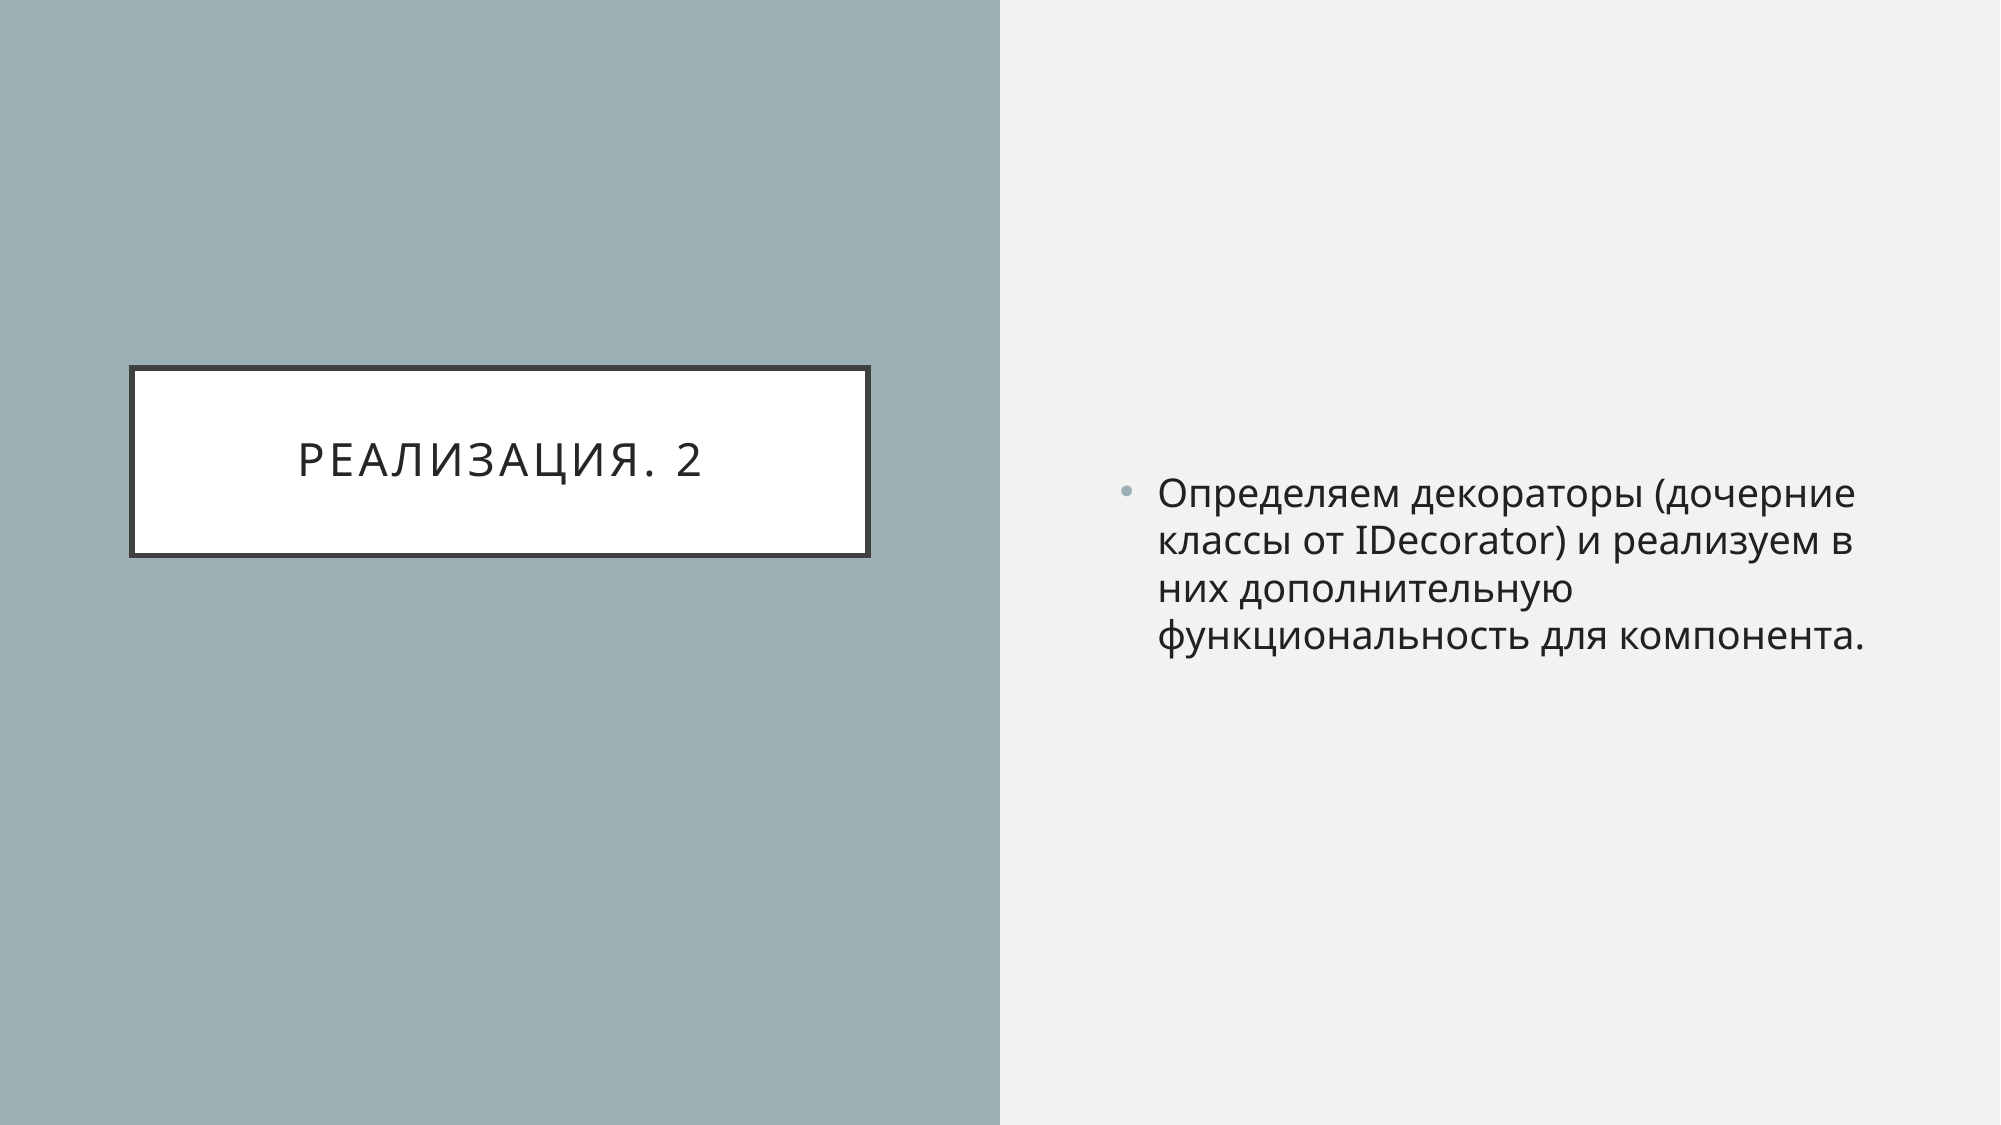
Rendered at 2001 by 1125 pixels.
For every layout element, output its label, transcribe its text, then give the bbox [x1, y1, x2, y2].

list Определяем декораторы (дочерние классы от IDecorator) и реализуем в них дополнительную функциональность для компонента. [1104, 131, 1895, 993]
title Реализация. 2 [129, 365, 871, 558]
